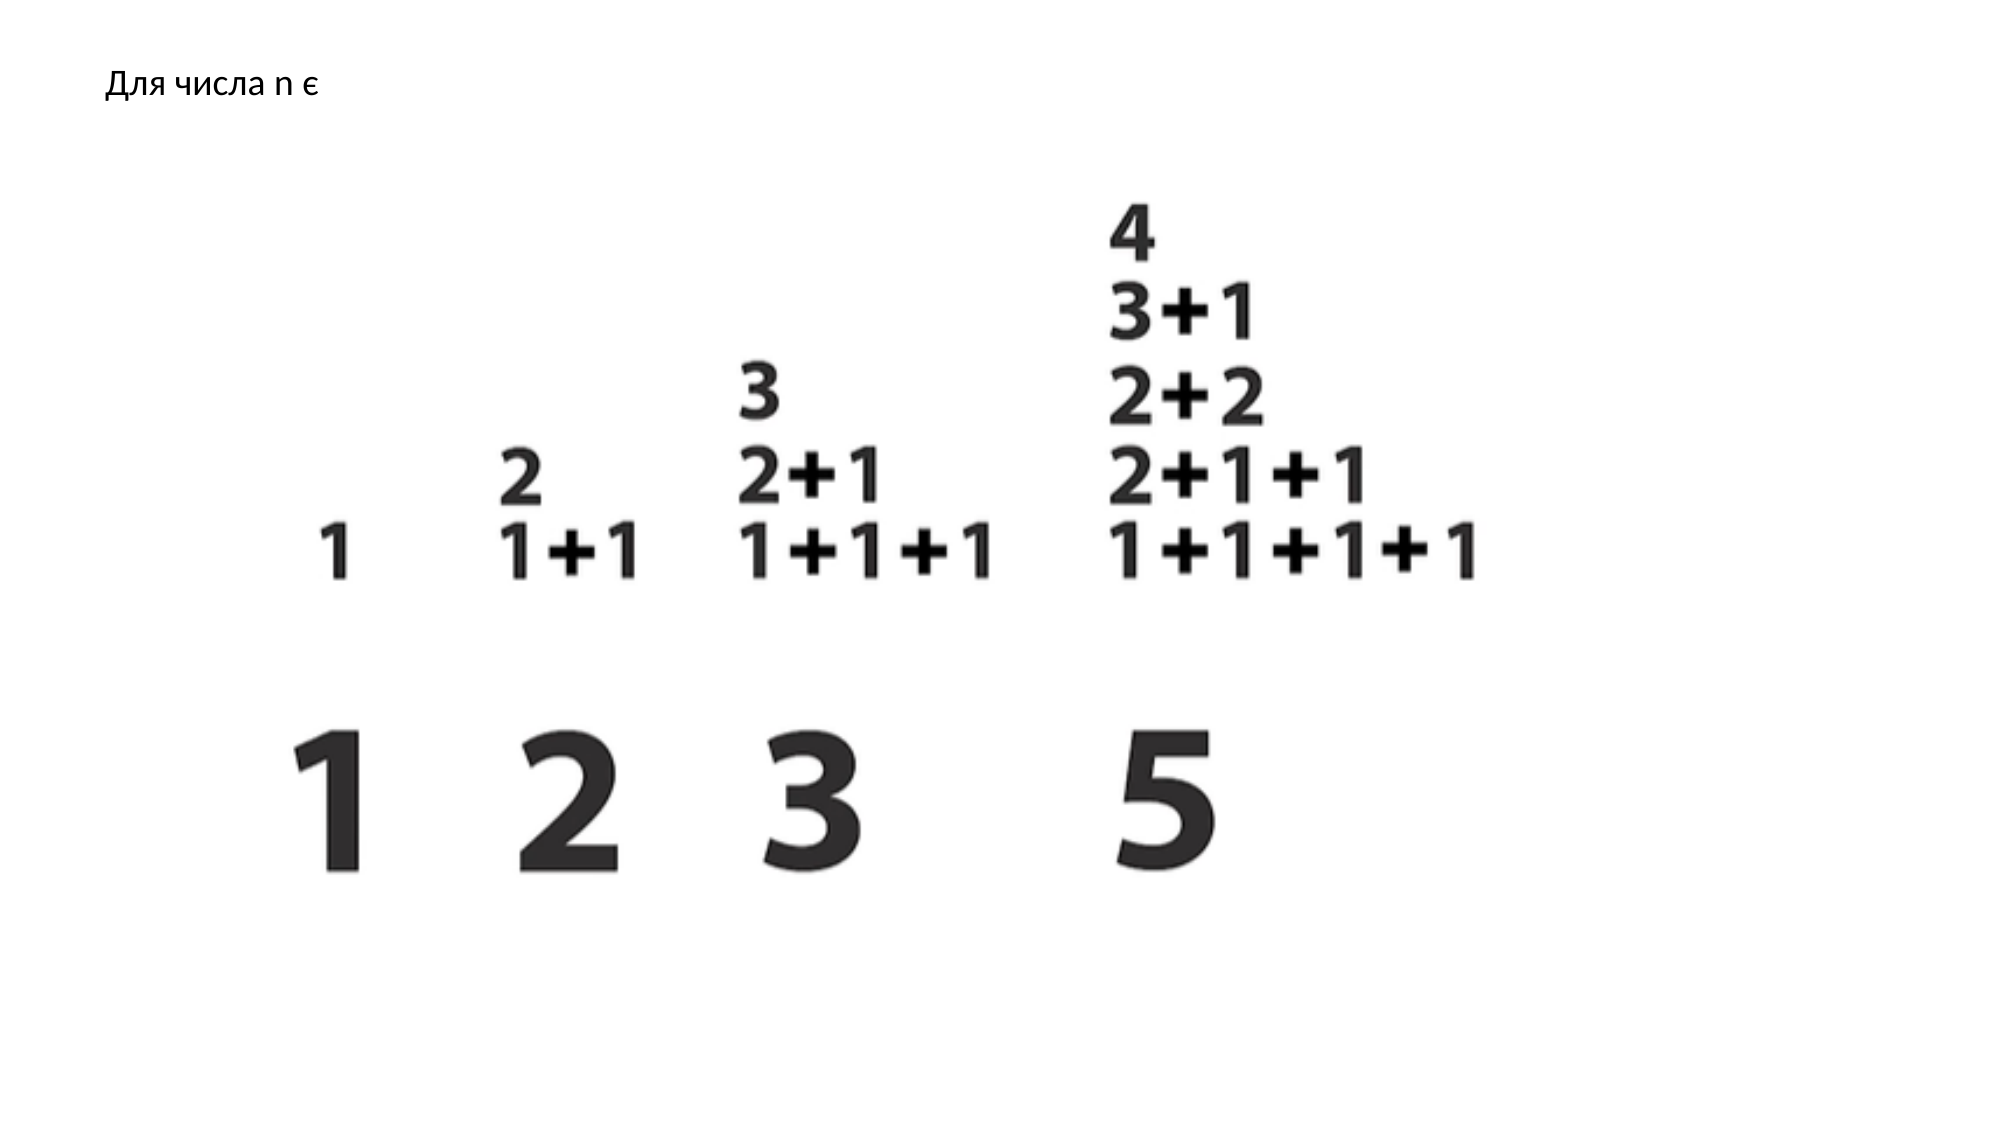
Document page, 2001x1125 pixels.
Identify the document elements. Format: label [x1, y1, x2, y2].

picture [250, 156, 1526, 917]
